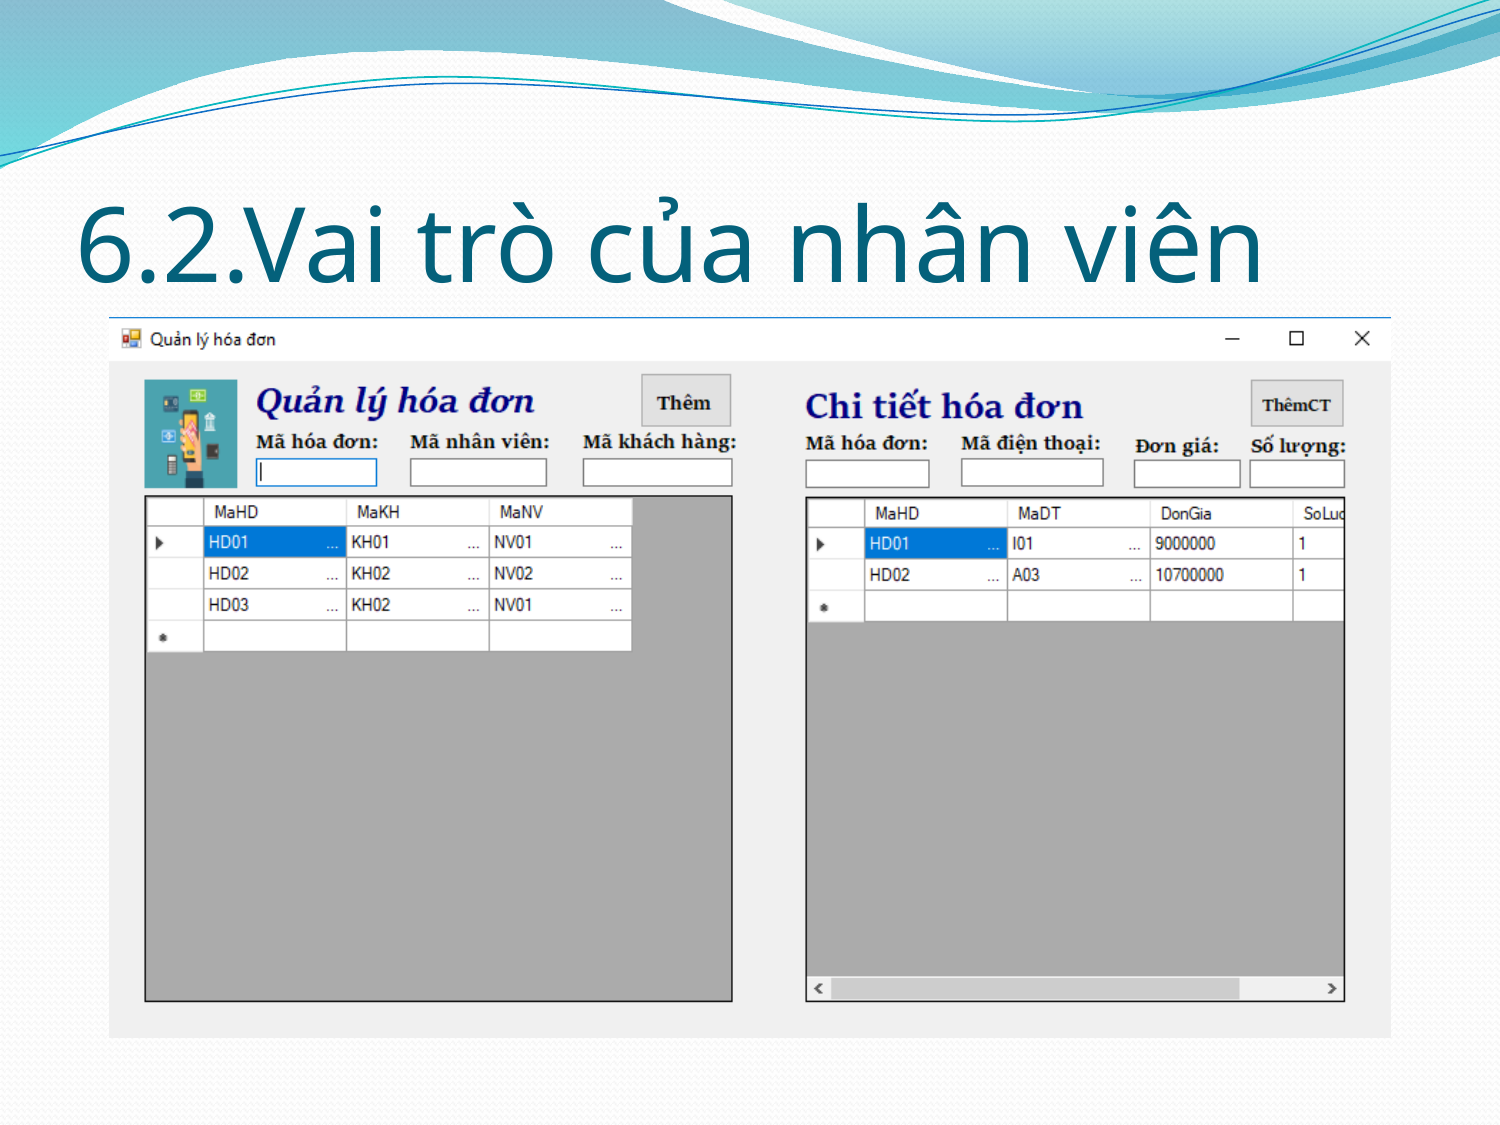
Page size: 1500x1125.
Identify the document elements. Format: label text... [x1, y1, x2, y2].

title 6.2.Vai trò của nhân viên [75, 115, 1425, 303]
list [109, 317, 1391, 1038]
